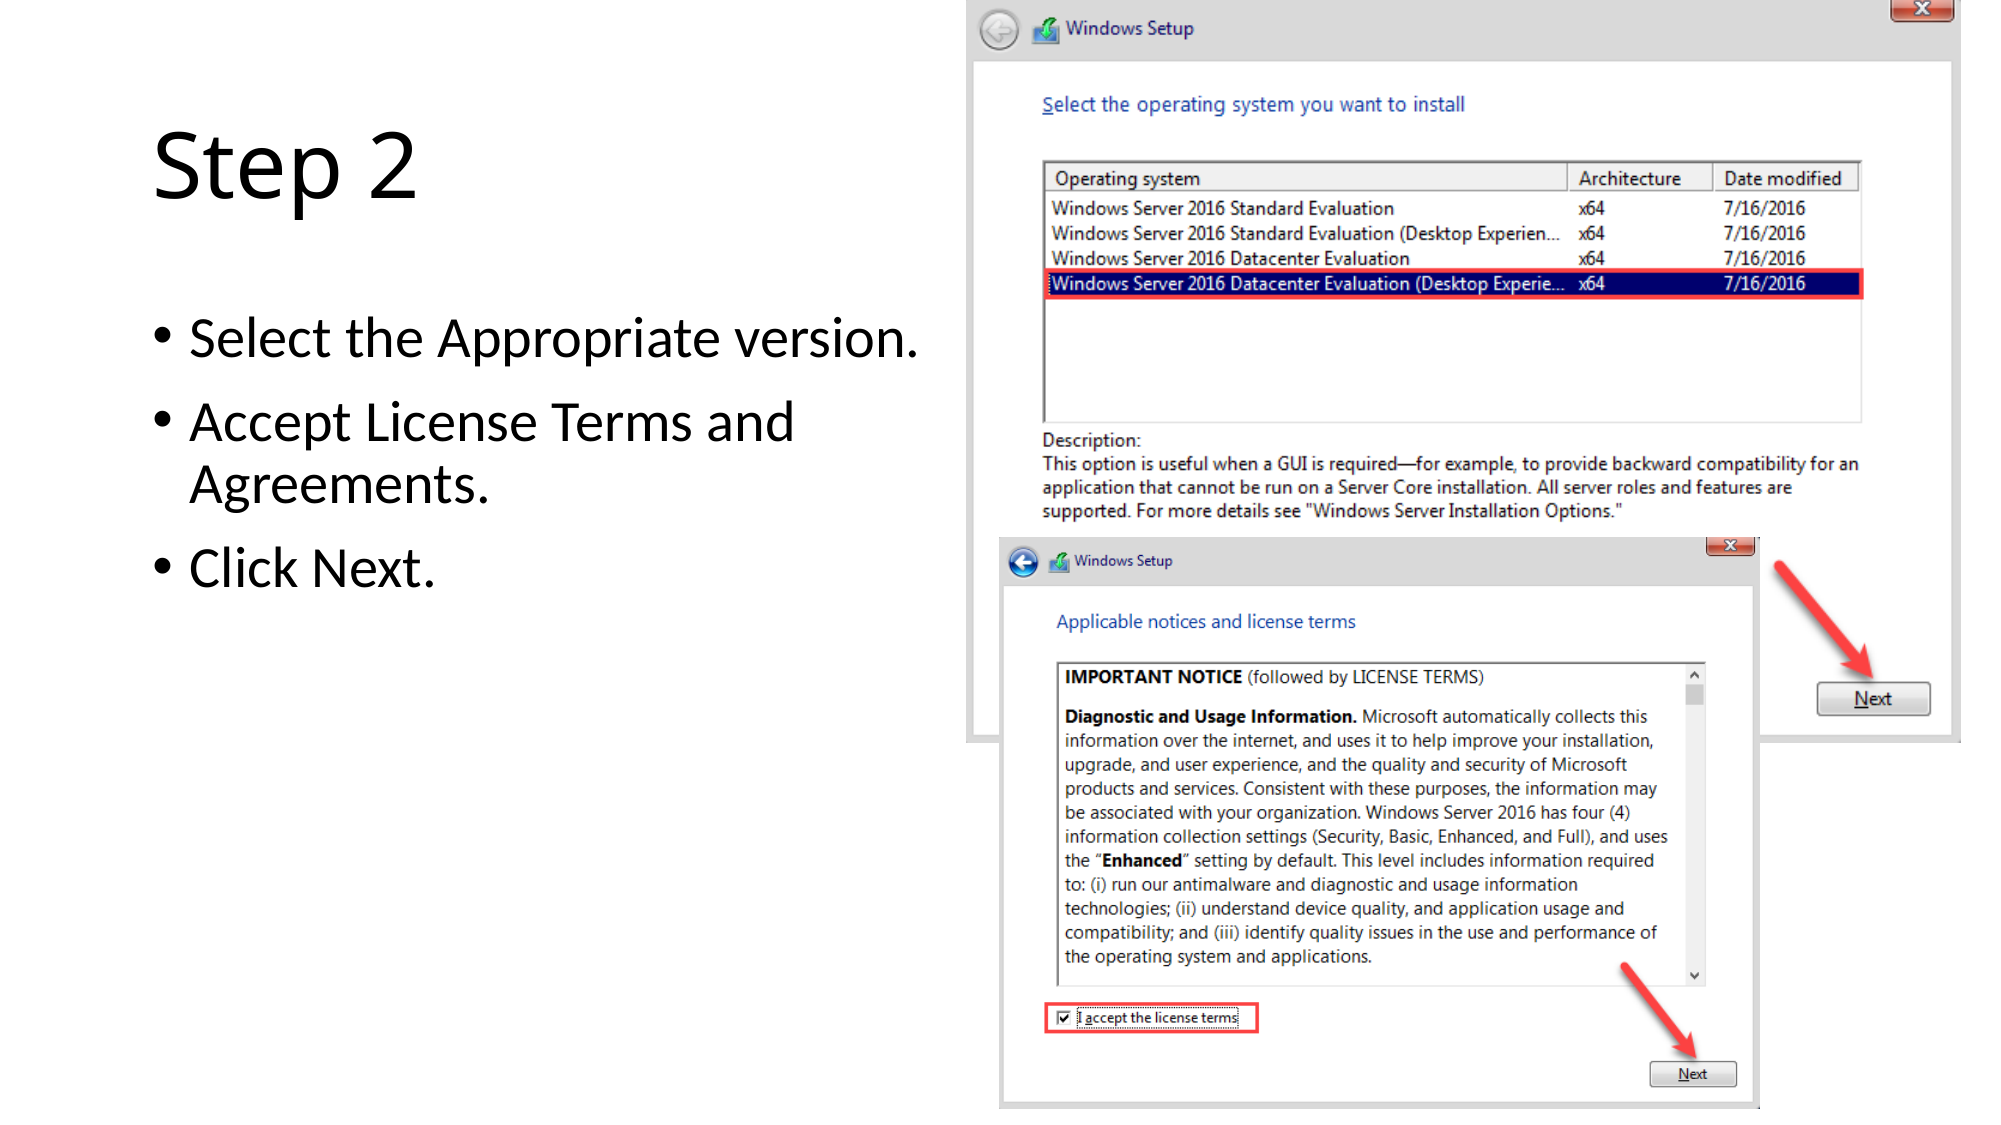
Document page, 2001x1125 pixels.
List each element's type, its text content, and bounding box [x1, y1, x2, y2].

title Step 2 [137, 59, 966, 278]
list Select the Appropriate version. Accept License Terms and Agreements. Click Next. [137, 299, 967, 1002]
picture [966, 0, 1961, 1109]
